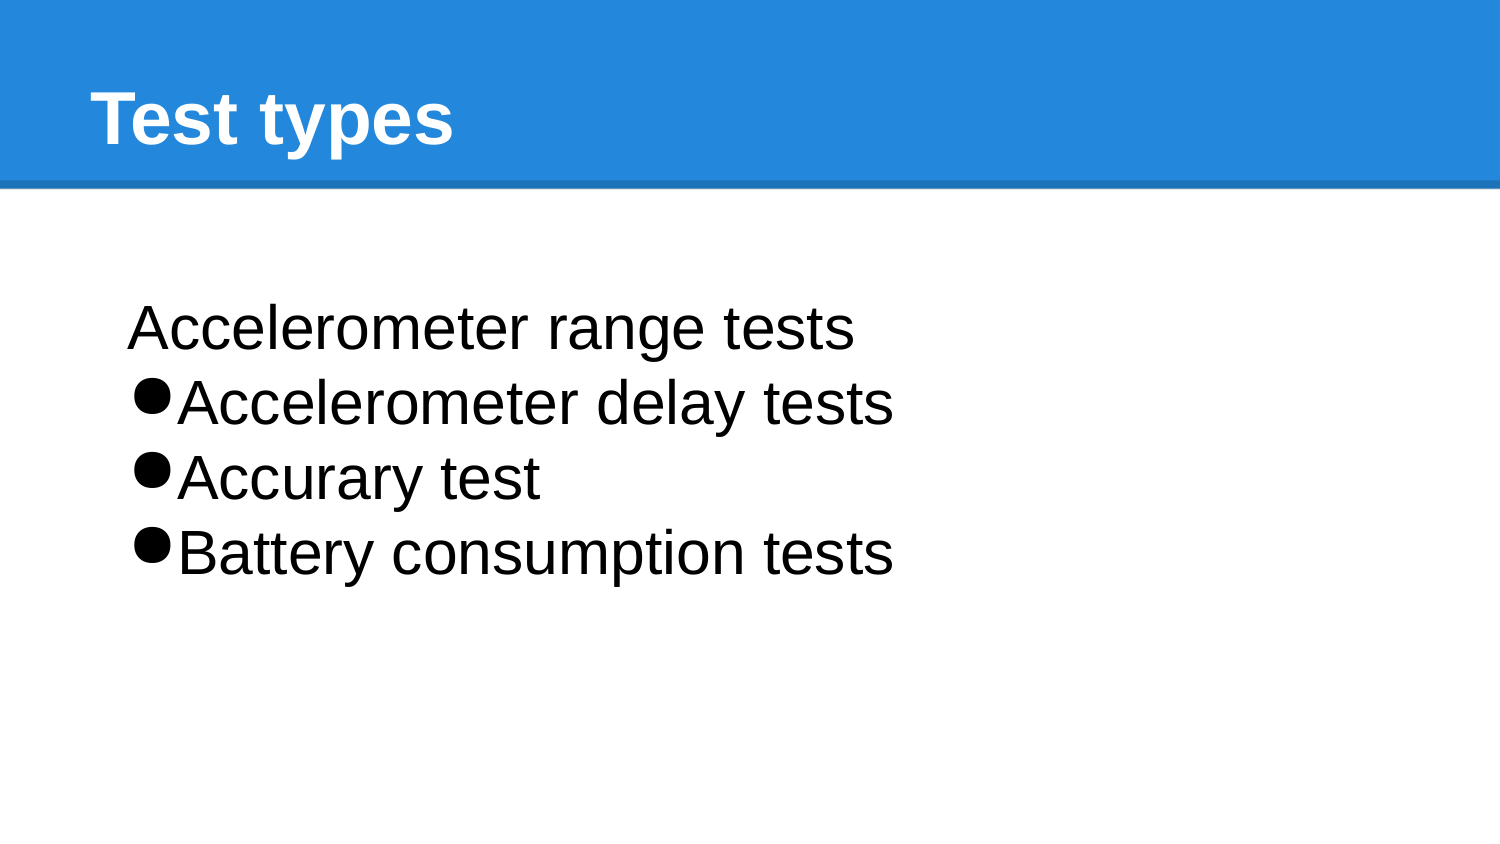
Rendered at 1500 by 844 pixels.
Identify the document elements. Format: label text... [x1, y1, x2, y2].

title Test types [75, 33, 1425, 175]
list Accelerometer range tests Accelerometer delay tests Accurary test Battery consumption tests [75, 196, 1425, 808]
